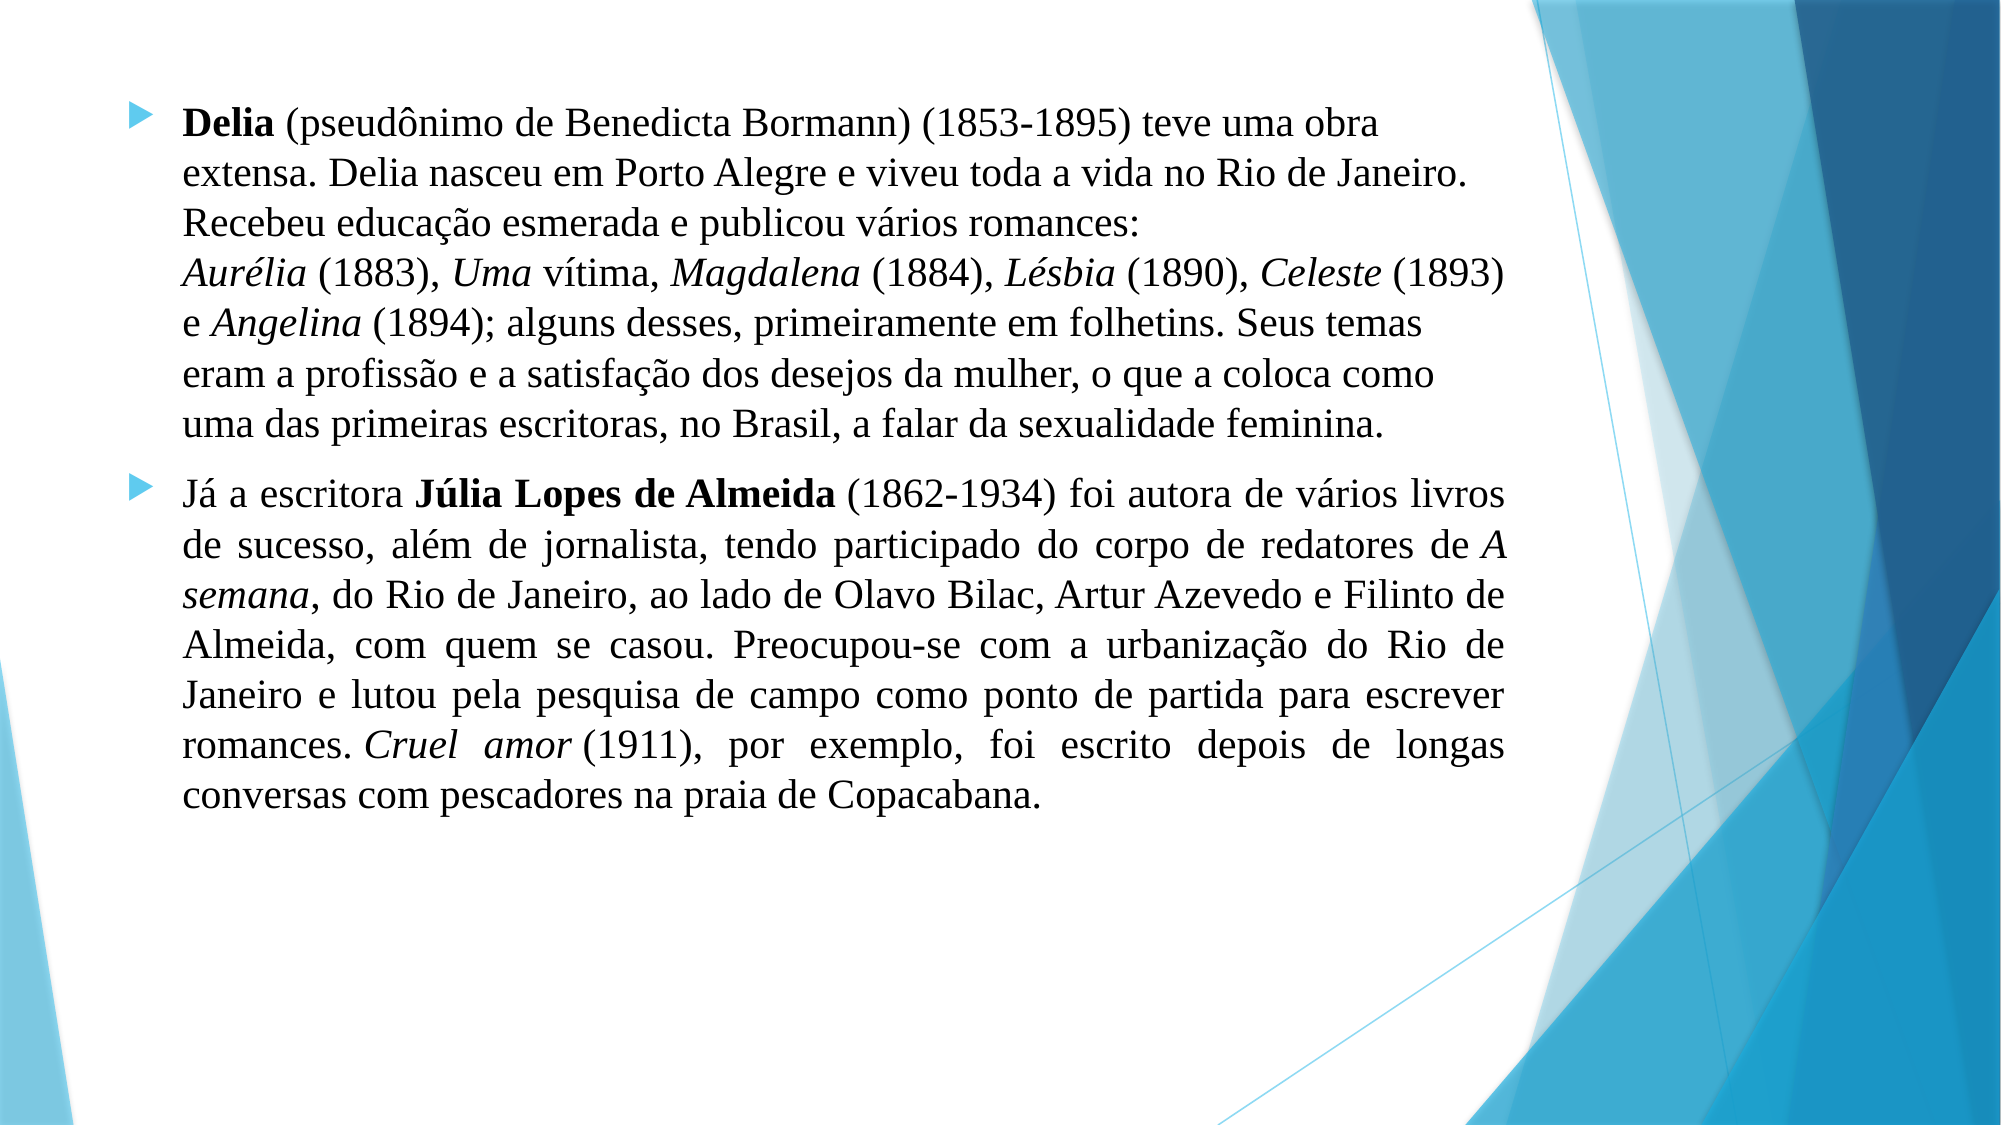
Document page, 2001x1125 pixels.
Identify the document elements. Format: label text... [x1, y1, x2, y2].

list Delia (pseudônimo de Benedicta Bormann) (1853-1895) teve uma obra extensa. Delia nasceu em Porto Alegre e viveu toda a vida no Rio de Janeiro. Recebeu educação esmerada e publicou vários romances: Aurélia (1883), Uma vítima, Magdalena (1884), Lésbia (1890), Celeste (1893) e Angelina (1894); alguns desses, primeiramente em folhetins. Seus temas eram a profissão e a satisfação dos desejos da mulher, o que a coloca como uma das primeiras escritoras, no Brasil, a falar da sexualidade feminina. Já a escritora Júlia Lopes de Almeida (1862-1934) foi autora de vários livros de sucesso, além de jornalista, tendo participado do corpo de redatores de A semana, do Rio de Janeiro, ao lado de Olavo Bilac, Artur Azevedo e Filinto de Almeida, com quem se casou. Preocupou-se com a urbanização do Rio de Janeiro e lutou pela pesquisa de campo como ponto de partida para escrever romances. Cruel amor (1911), por exemplo, foi escrito depois de longas conversas com pescadores na praia de Copacabana. . [111, 87, 1522, 992]
